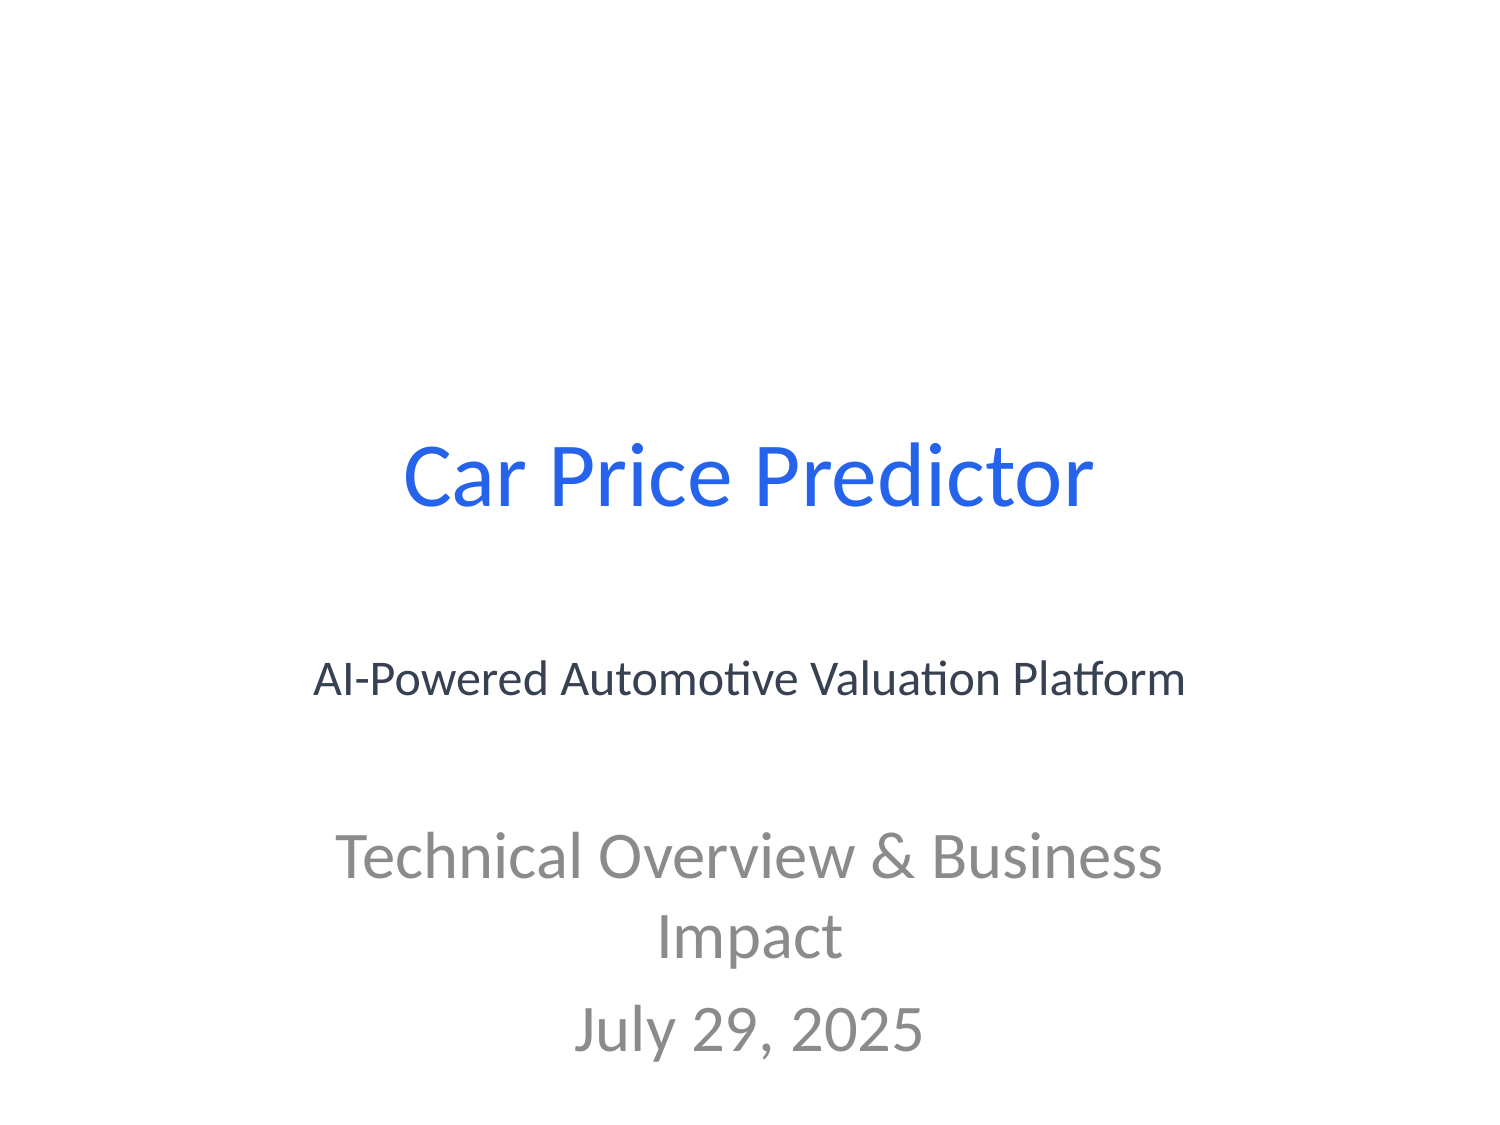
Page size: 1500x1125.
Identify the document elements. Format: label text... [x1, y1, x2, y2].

title Car Price Predictor [112, 349, 1388, 591]
subtitle AI-Powered Automotive Valuation Platform Technical Overview & Business Impact July 29, 2025 [225, 637, 1275, 925]
